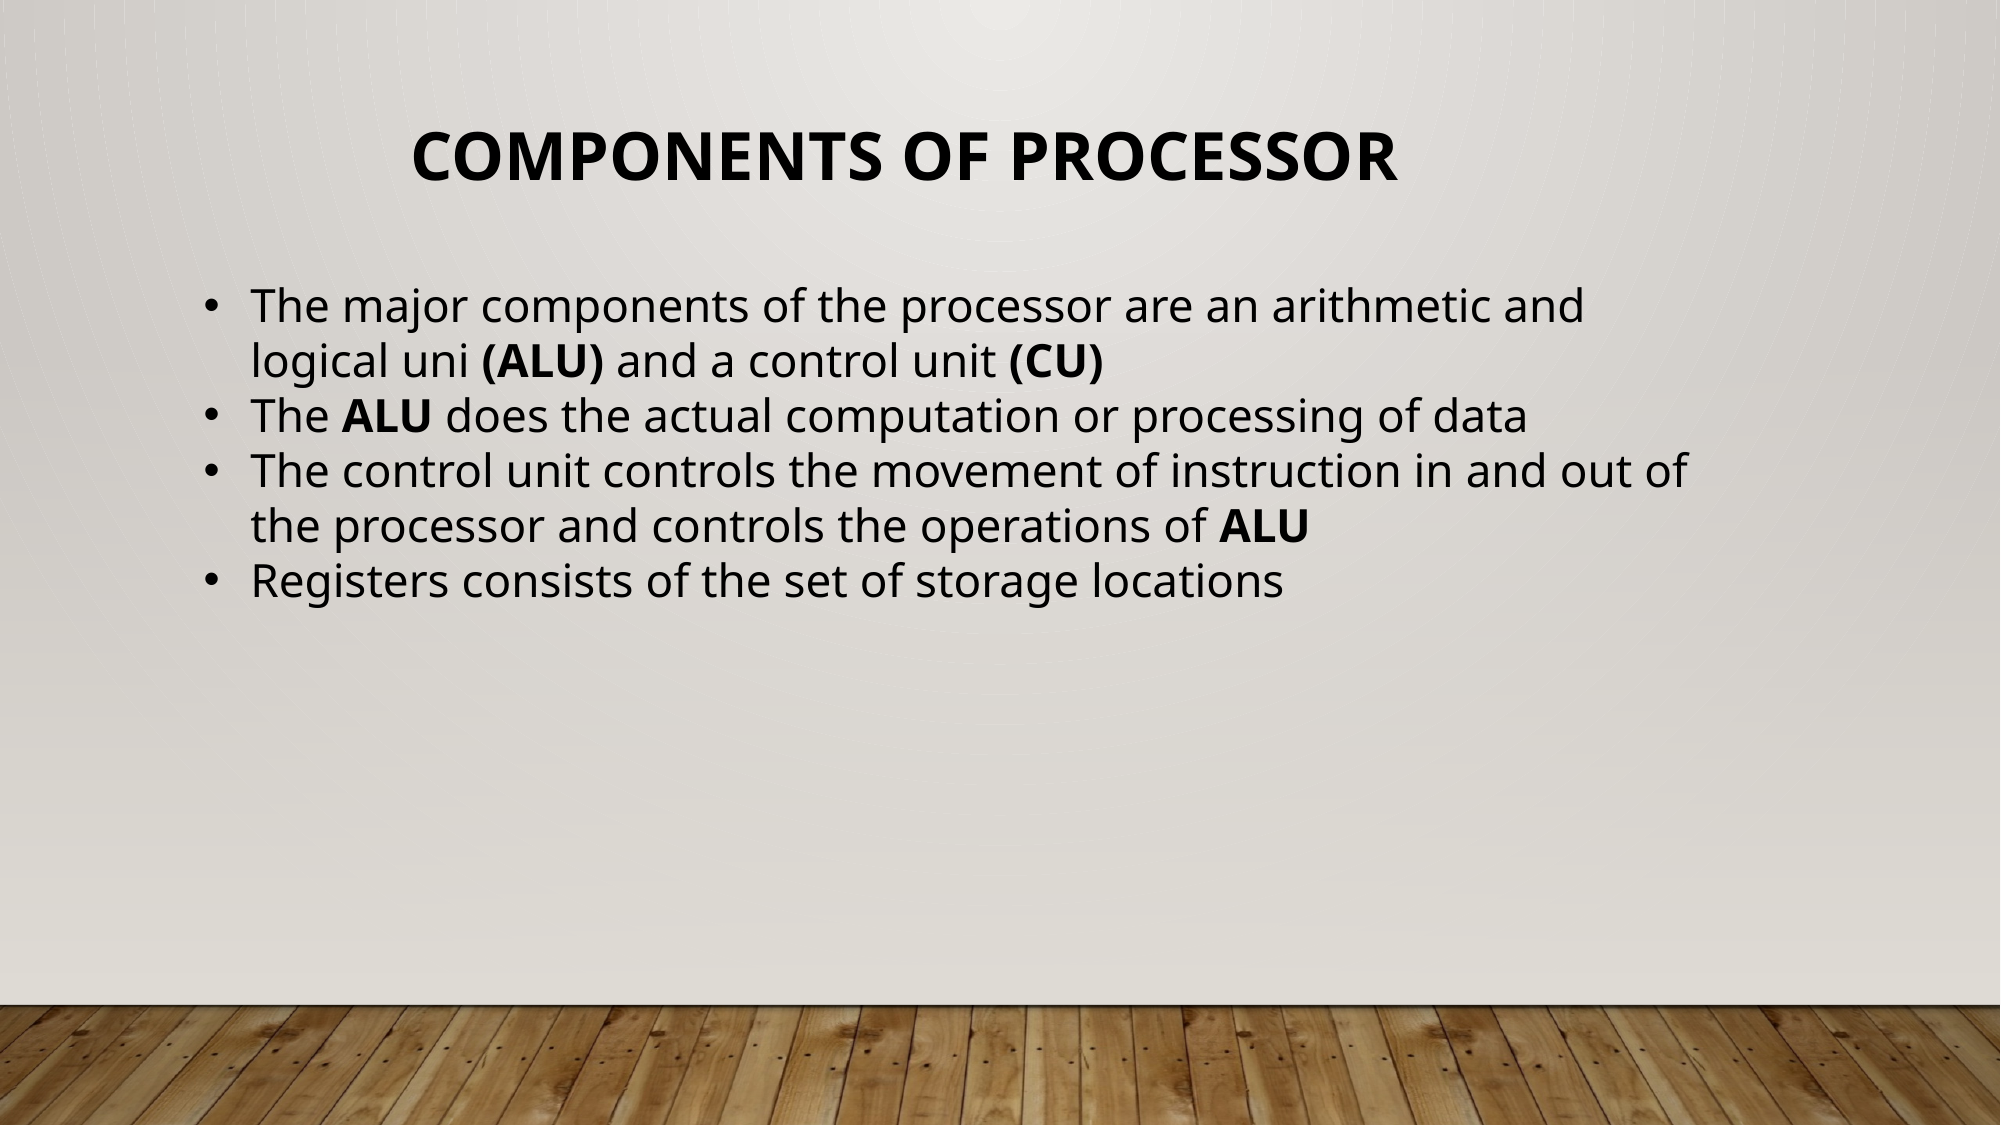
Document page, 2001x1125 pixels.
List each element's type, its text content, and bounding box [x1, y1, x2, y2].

text_box The major components of the processor are an arithmetic and logical uni (ALU) and a control unit (CU) The ALU does the actual computation or processing of data The control unit controls the movement of instruction in and out of the processor and controls the operations of ALU Registers consists of the set of storage locations [188, 269, 1705, 614]
text_box COMPONENTS OF PROCESSOR [395, 106, 1621, 202]
picture [0, 1005, 2000, 1125]
